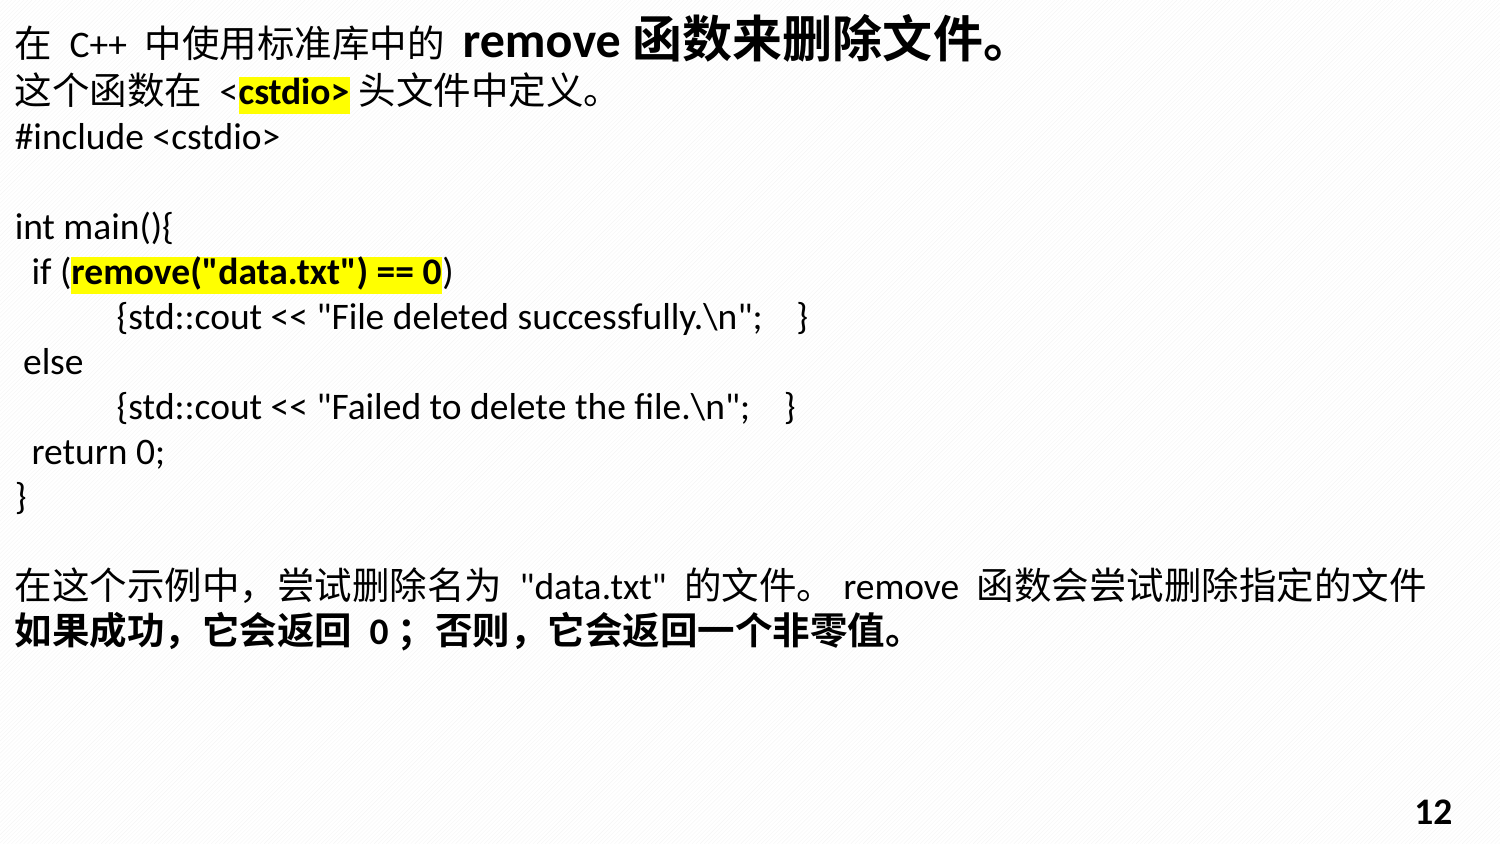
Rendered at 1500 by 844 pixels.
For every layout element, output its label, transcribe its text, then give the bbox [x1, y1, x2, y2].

slide_number 11 [1399, 779, 1483, 825]
text_box 在 C++ 中使用标准库中的 remove函数来删除文件。 这个函数在 <cstdio>头文件中定义。 #include <cstdio> int main(){ if (remove("data.txt") == 0) {std::cout << "File deleted successfully.\n"; } else {std::cout << "Failed to delete the file.\n"; } return 0; } 在这个示例中，尝试删除名为 "data.txt" 的文件。remove 函数会尝试删除指定的文件 如果成功，它会返回 0；否则，它会返回一个非零值。 [0, 0, 1500, 660]
